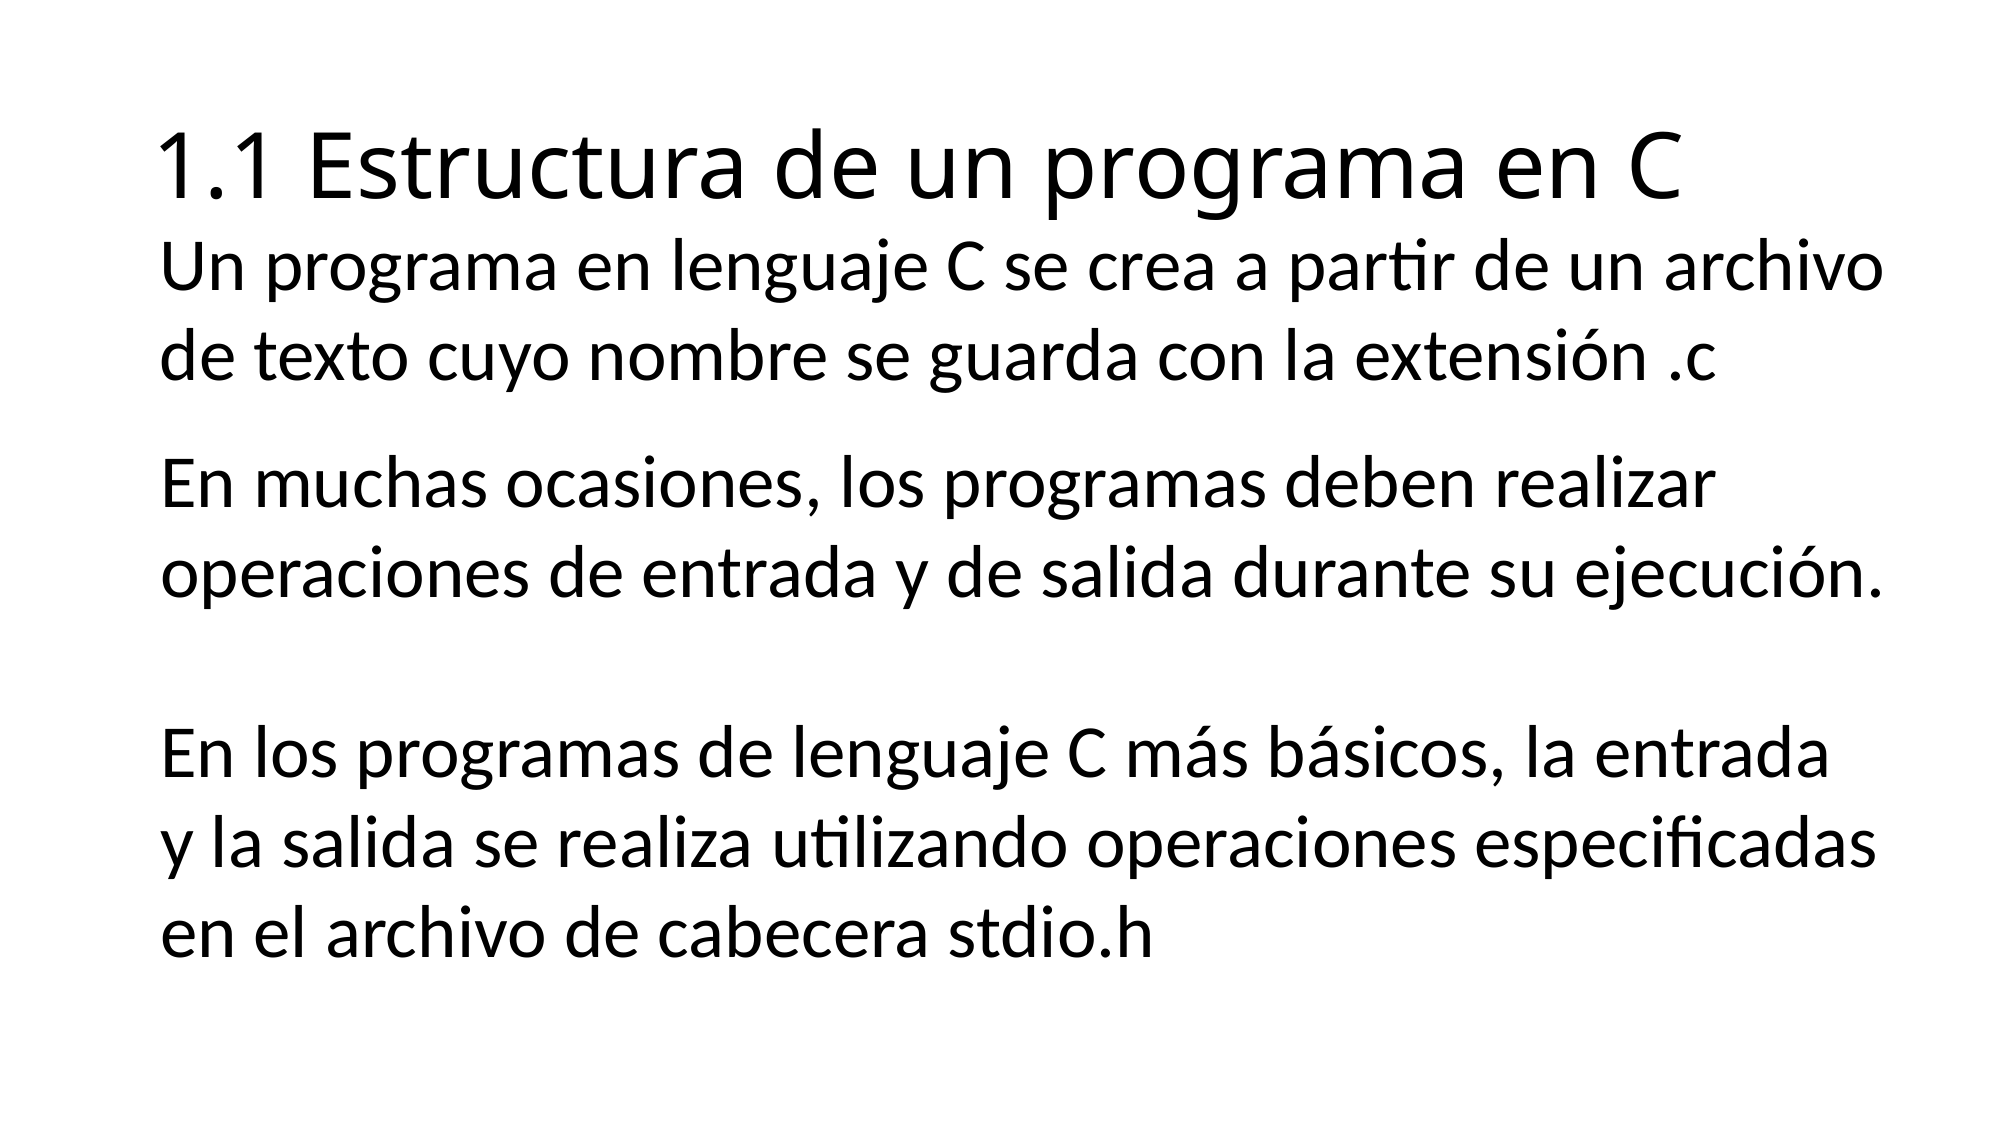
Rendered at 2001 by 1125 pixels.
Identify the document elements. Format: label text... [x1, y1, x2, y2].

text_box En muchas ocasiones, los programas deben realizar operaciones de entrada y de salida durante su ejecución. En los programas de lenguaje C más básicos, la entrada y la salida se realiza utilizando operaciones especificadas en el archivo de cabecera stdio.h [145, 425, 1912, 981]
text_box Un programa en lenguaje C se crea a partir de un archivo de texto cuyo nombre se guarda con la extensión .c [144, 208, 1919, 403]
title 1.1 Estructura de un programa en C [137, 59, 1863, 278]
